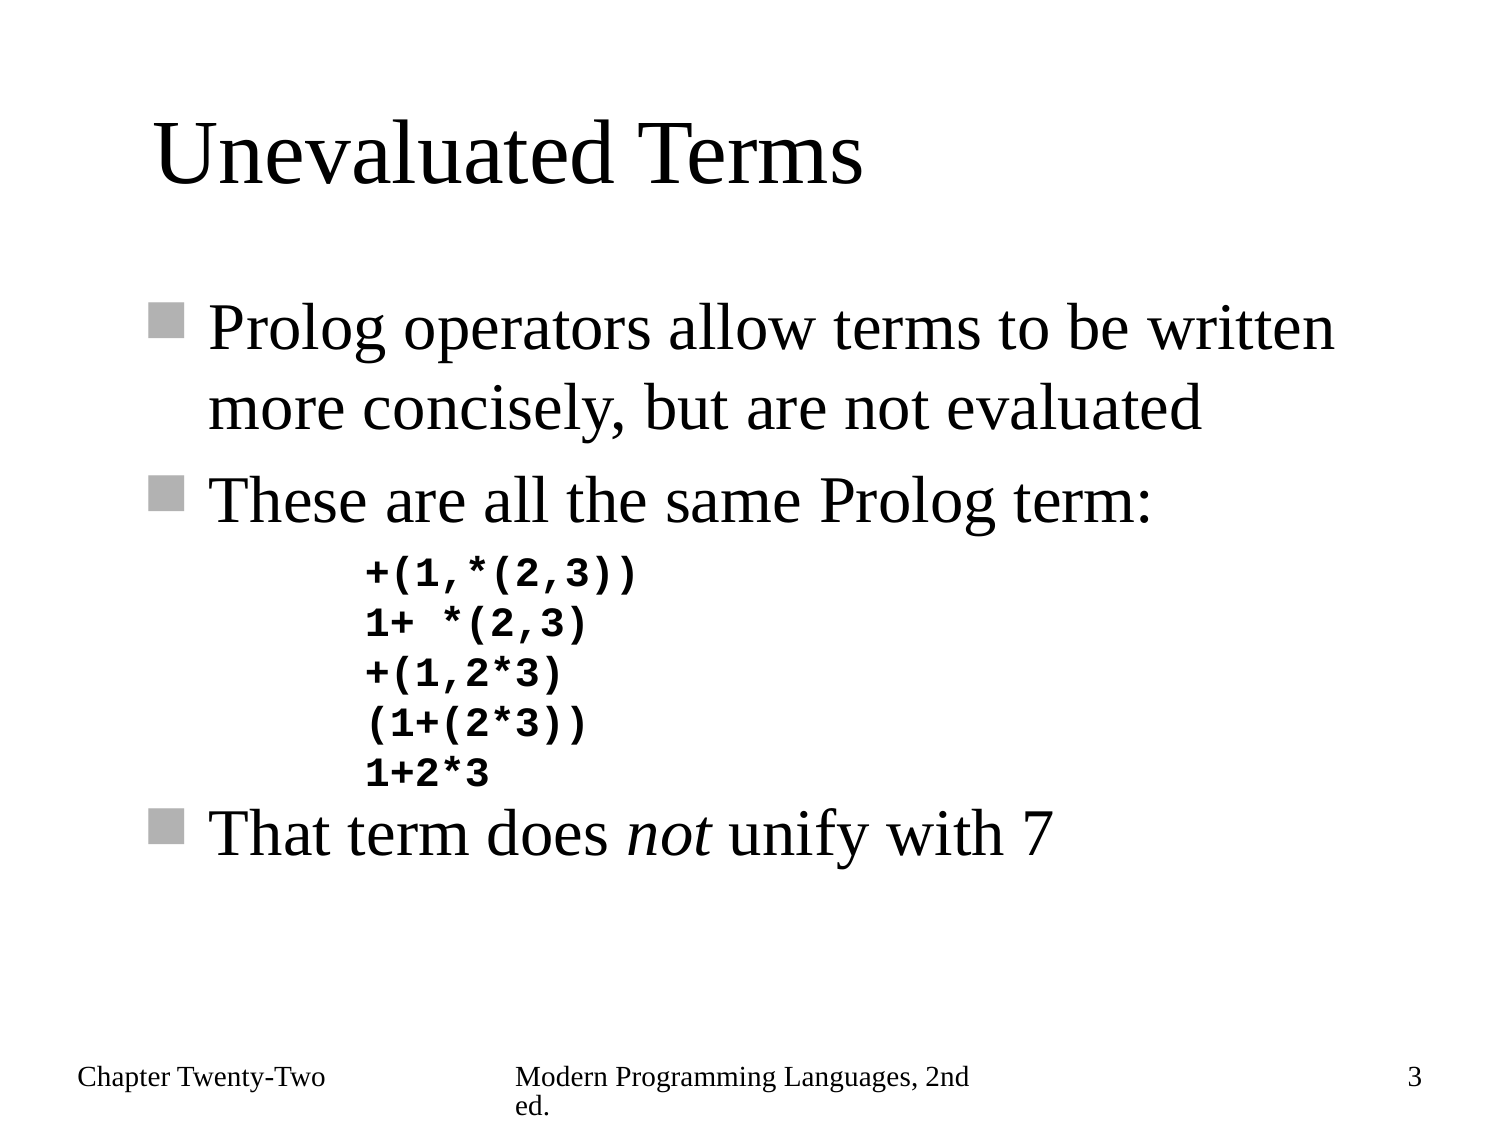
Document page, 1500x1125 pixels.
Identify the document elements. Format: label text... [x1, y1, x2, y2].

slide_number 3 [1124, 1036, 1438, 1113]
text_box +(1,*(2,3)) 1+ *(2,3) +(1,2*3) (1+(2*3)) 1+2*3 [349, 537, 788, 803]
title Unevaluated Terms [137, 56, 1413, 238]
slide_number Chapter Twenty-Two [62, 1036, 401, 1113]
footer Modern Programming Languages, 2nd ed. [499, 1036, 1001, 1113]
list Prolog operators allow terms to be written more concisely, but are not evaluated These are all the same Prolog term: That term does not unify with 7 [137, 274, 1413, 963]
